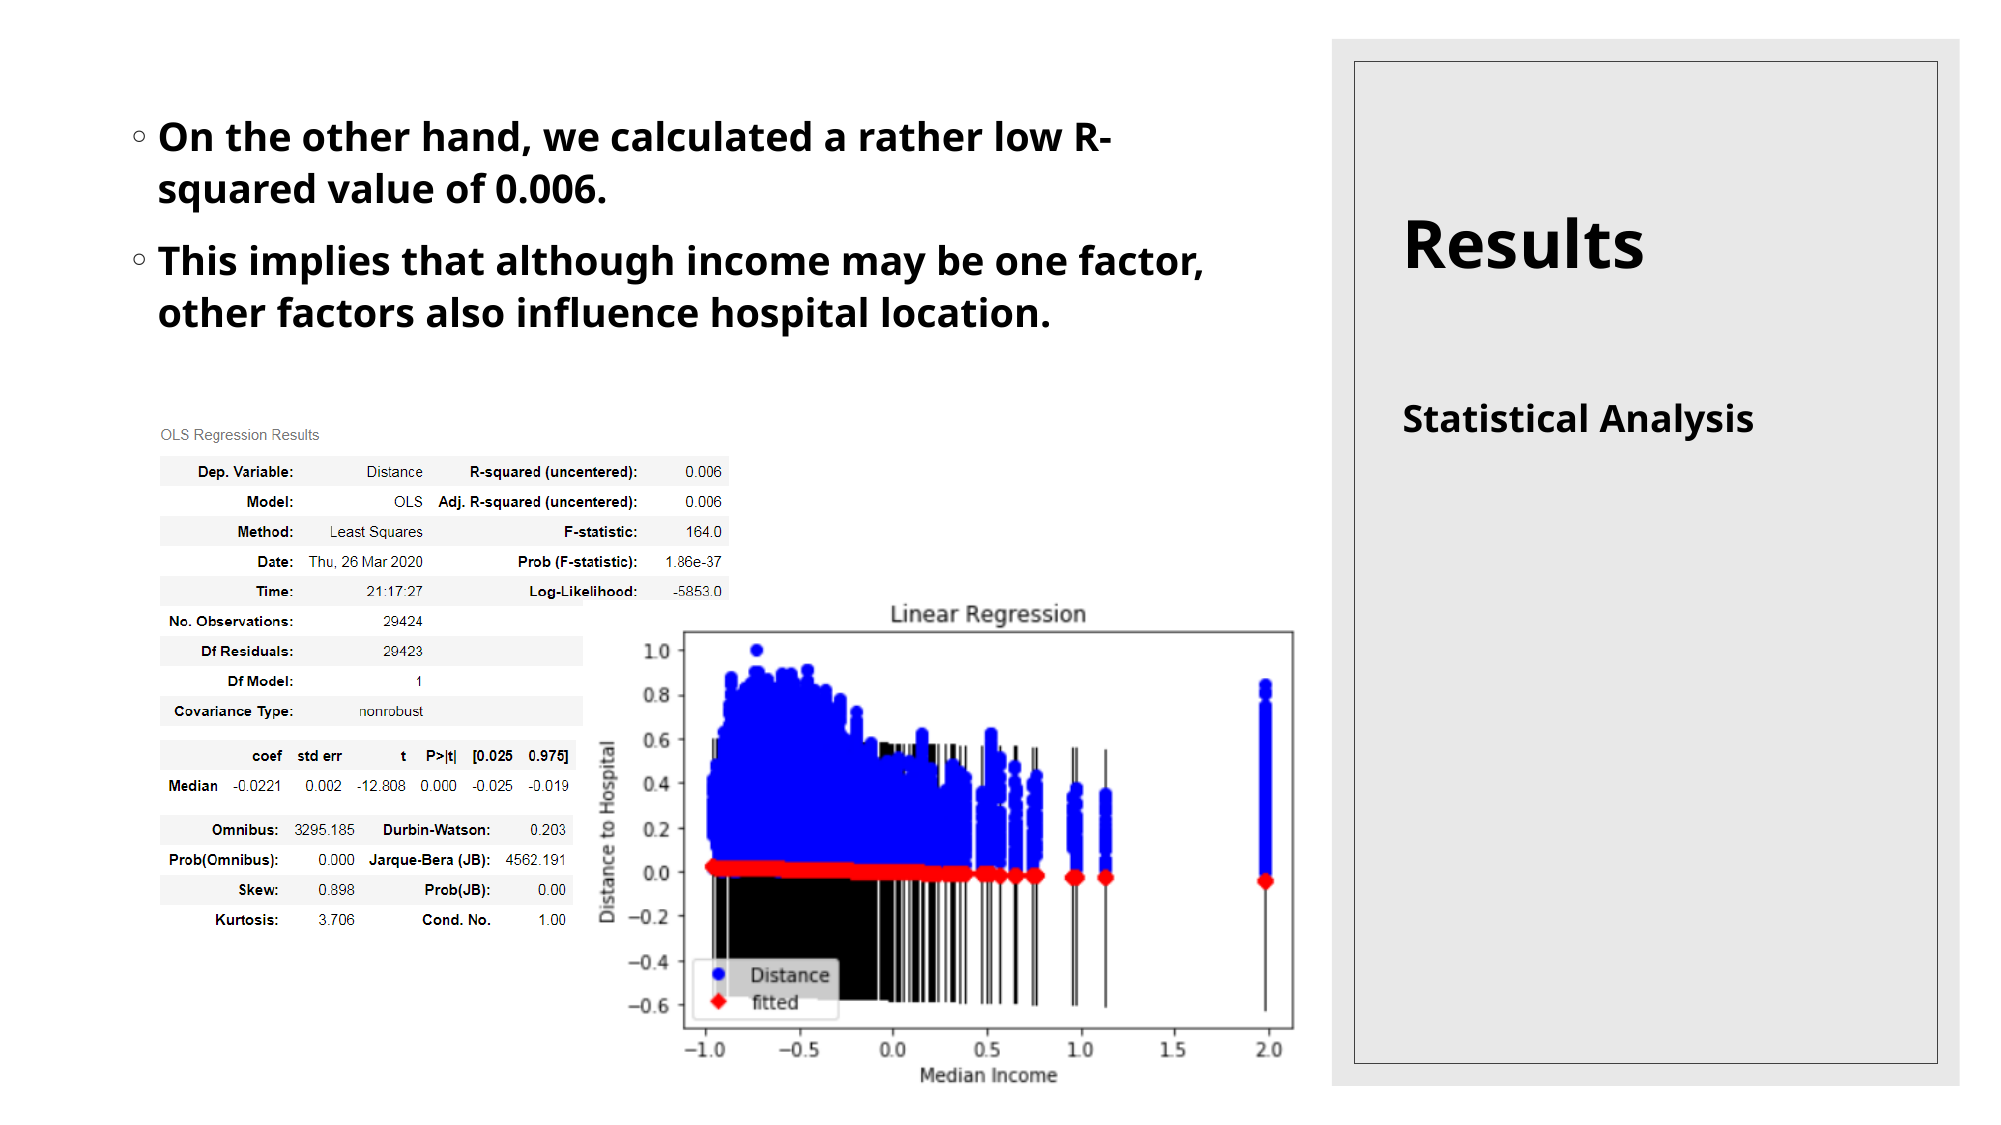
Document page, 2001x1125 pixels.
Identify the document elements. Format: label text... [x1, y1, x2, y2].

list Statistical Analysis [1387, 383, 1907, 975]
title Results [1387, 99, 1907, 370]
picture [158, 425, 1315, 1094]
list On the other hand, we calculated a rather low R-squared value of 0.006. This implies that although income may be one factor, other factors also influence hospital location. [112, 99, 1238, 975]
